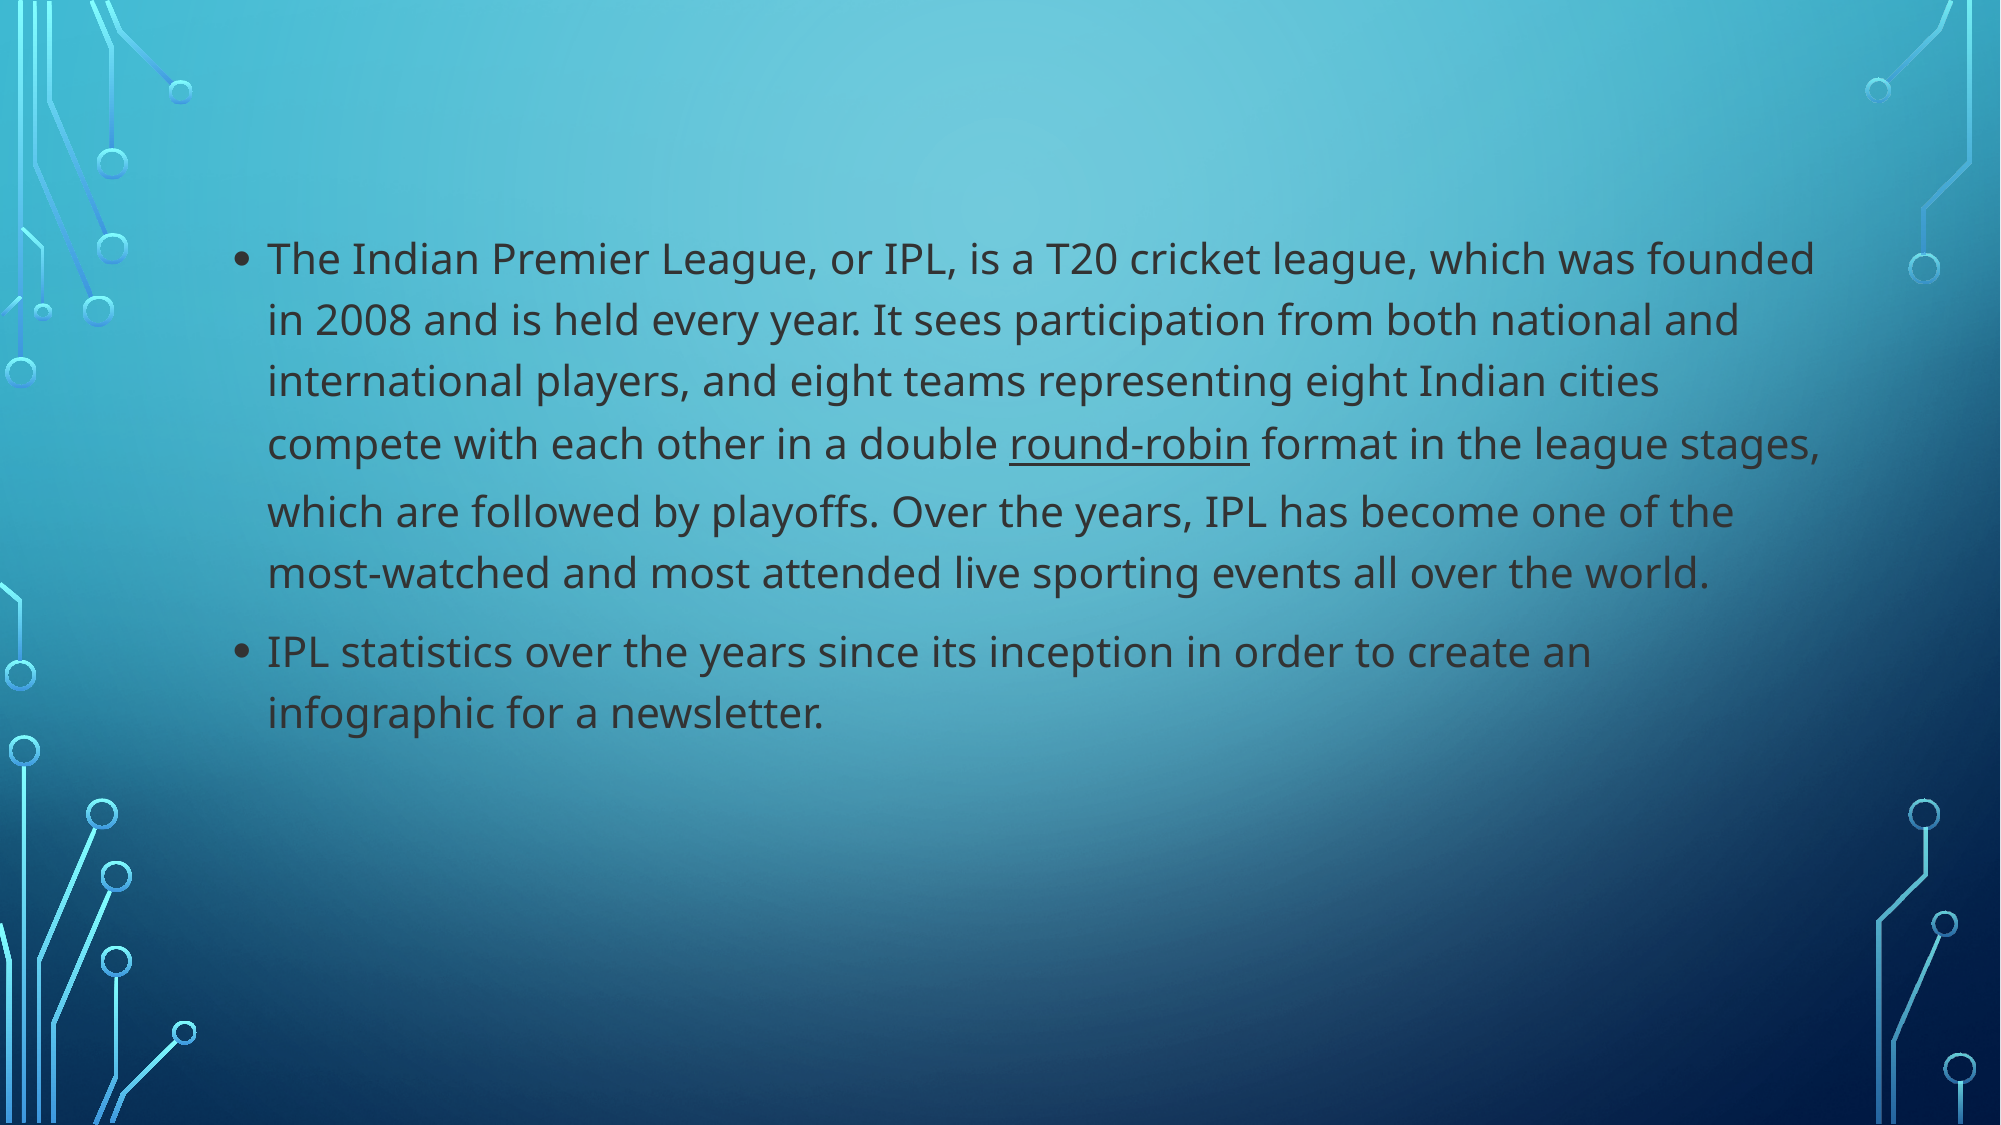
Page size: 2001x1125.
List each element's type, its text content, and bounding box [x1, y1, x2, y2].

list The Indian Premier League, or IPL, is a T20 cricket league, which was founded in 2008 and is held every year. It sees participation from both national and international players, and eight teams representing eight Indian cities compete with each other in a double round-robin format in the league stages, which are followed by playoffs. Over the years, IPL has become one of the most-watched and most attended live sporting events all over the world. IPL statistics over the years since its inception in order to create an infographic for a newsletter. [217, 214, 1843, 796]
